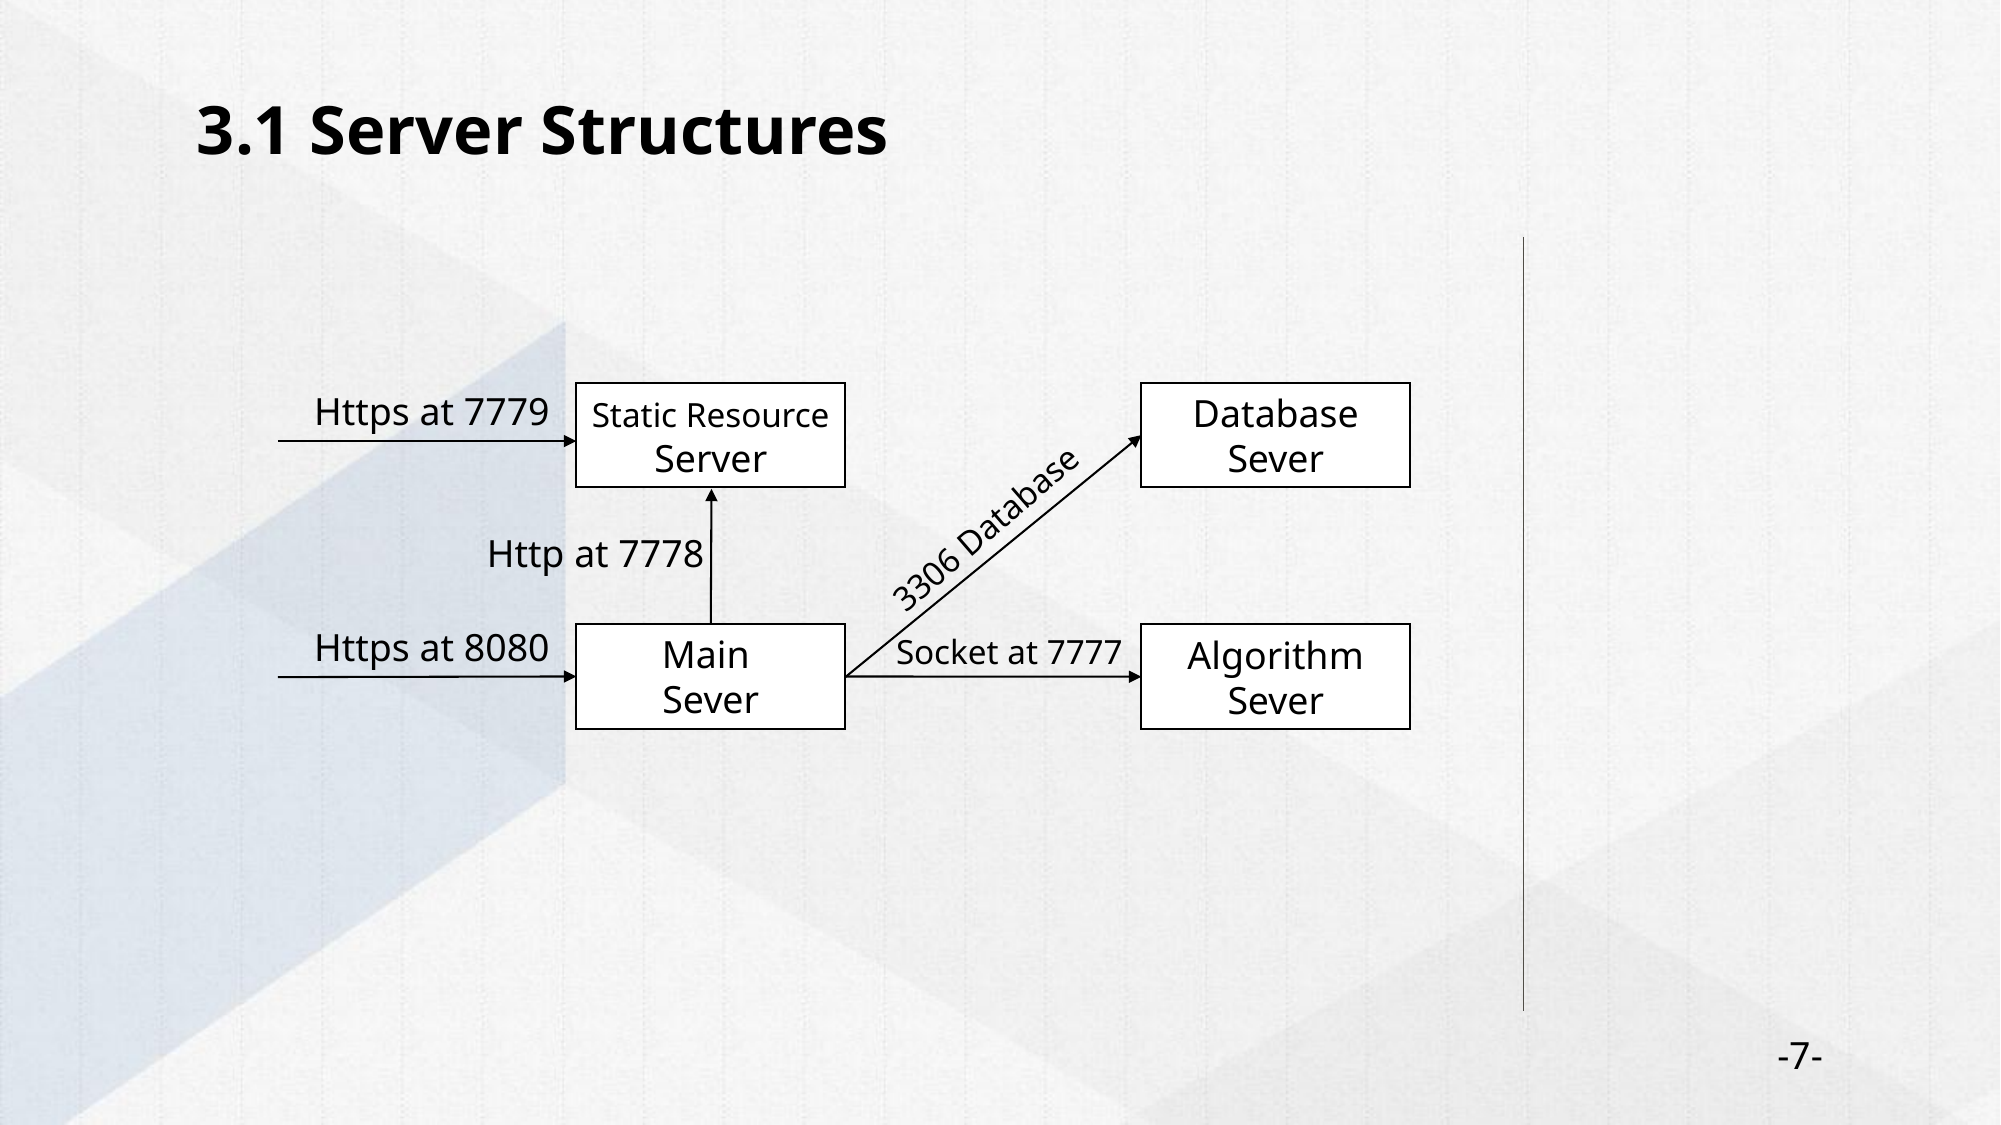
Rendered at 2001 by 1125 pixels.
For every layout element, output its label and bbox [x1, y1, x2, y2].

picture [0, 0, 2000, 1125]
text_box [845, 435, 1142, 677]
